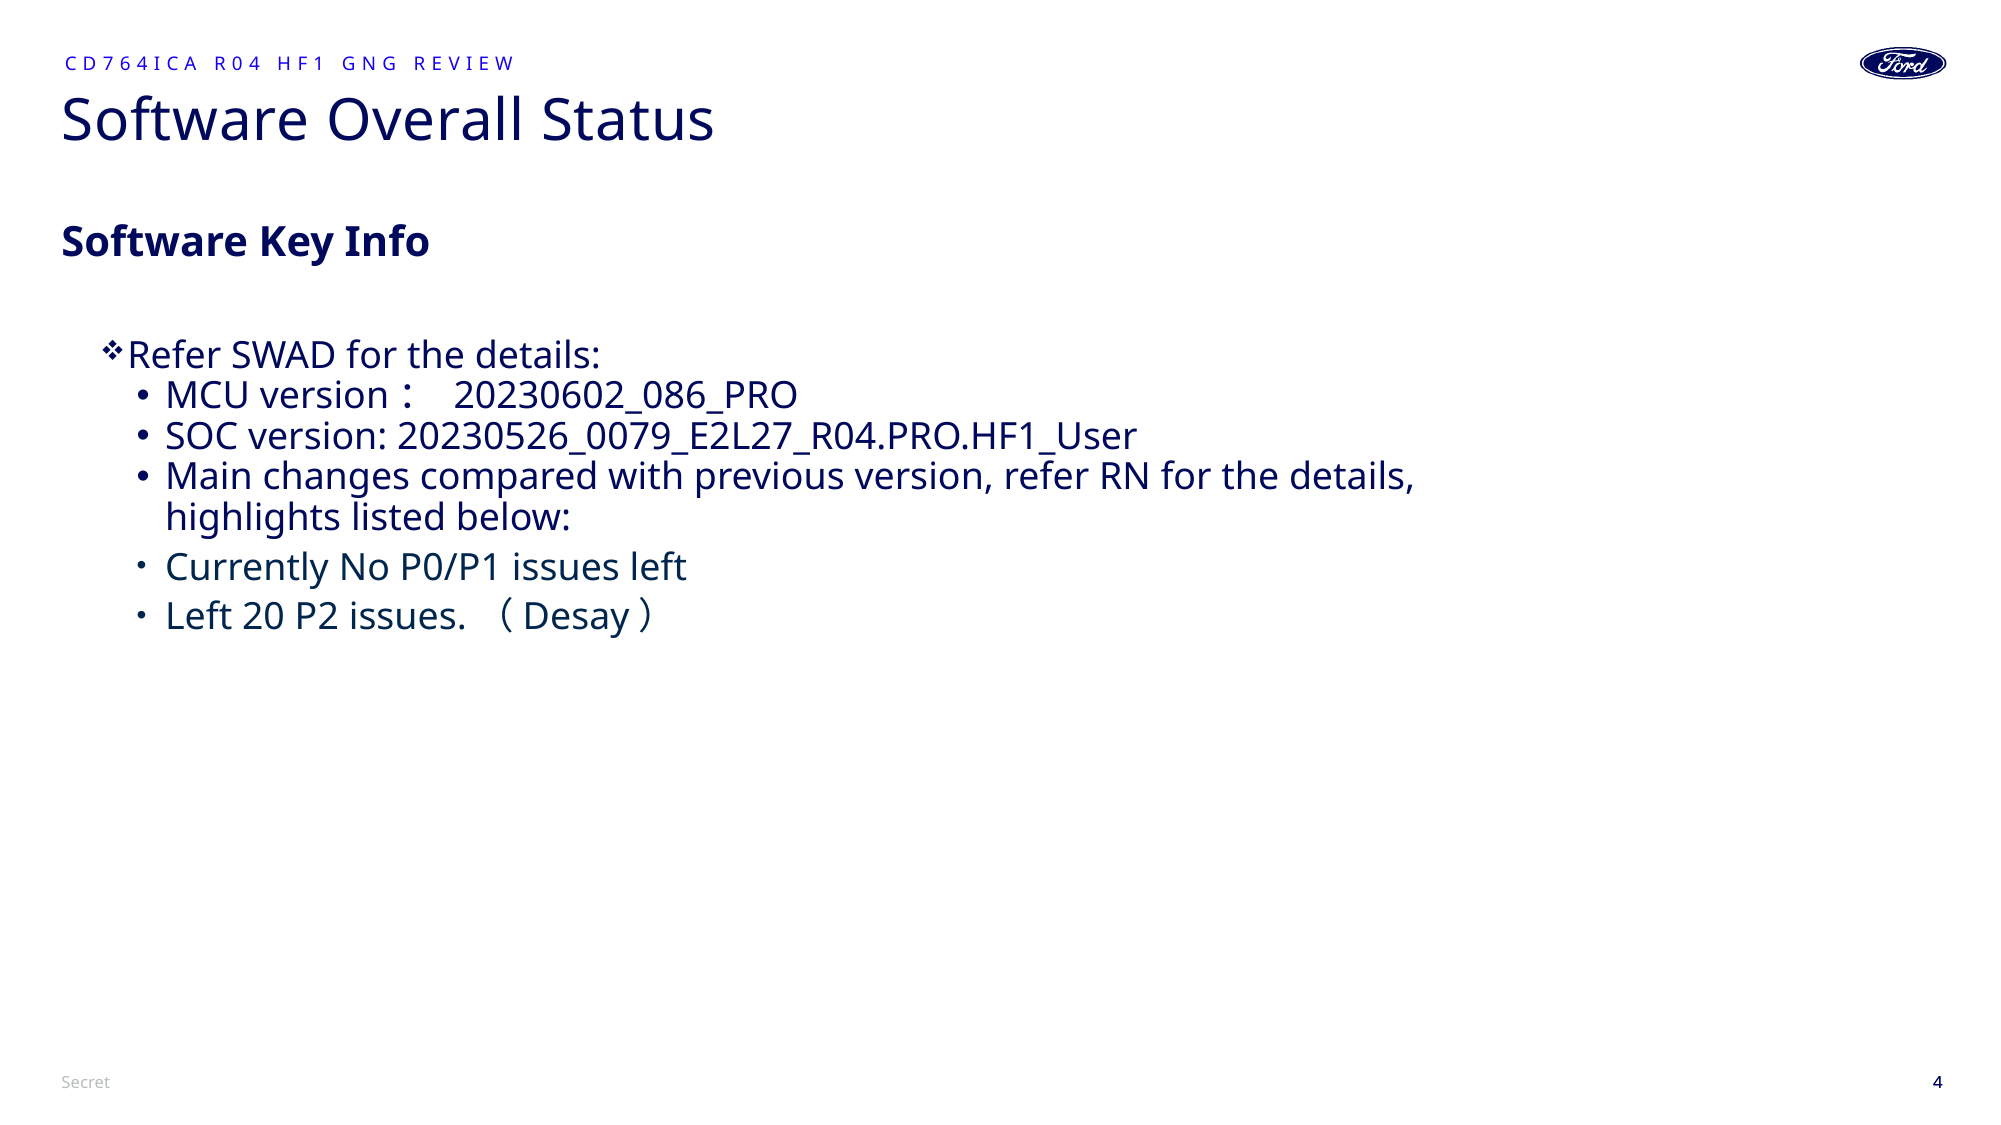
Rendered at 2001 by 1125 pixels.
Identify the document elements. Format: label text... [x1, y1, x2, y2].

text_box Refer SWAD for the details: MCU version： 20230602_086_PRO SOC version: 20230526_0079_E2L27_R04.PRO.HF1_User Main changes compared with previous version, refer RN for the details, highlights listed below: Currently No P0/P1 issues left Left 20 P2 issues.（Desay） [61, 319, 1478, 755]
text_box Software Key Info [61, 207, 1478, 319]
list CD764ICA R04 HF1 GNG Review [64, 47, 957, 83]
title Software Overall Status [61, 82, 1787, 196]
text_box 4 [1890, 1064, 1943, 1101]
picture [1849, 36, 1957, 90]
